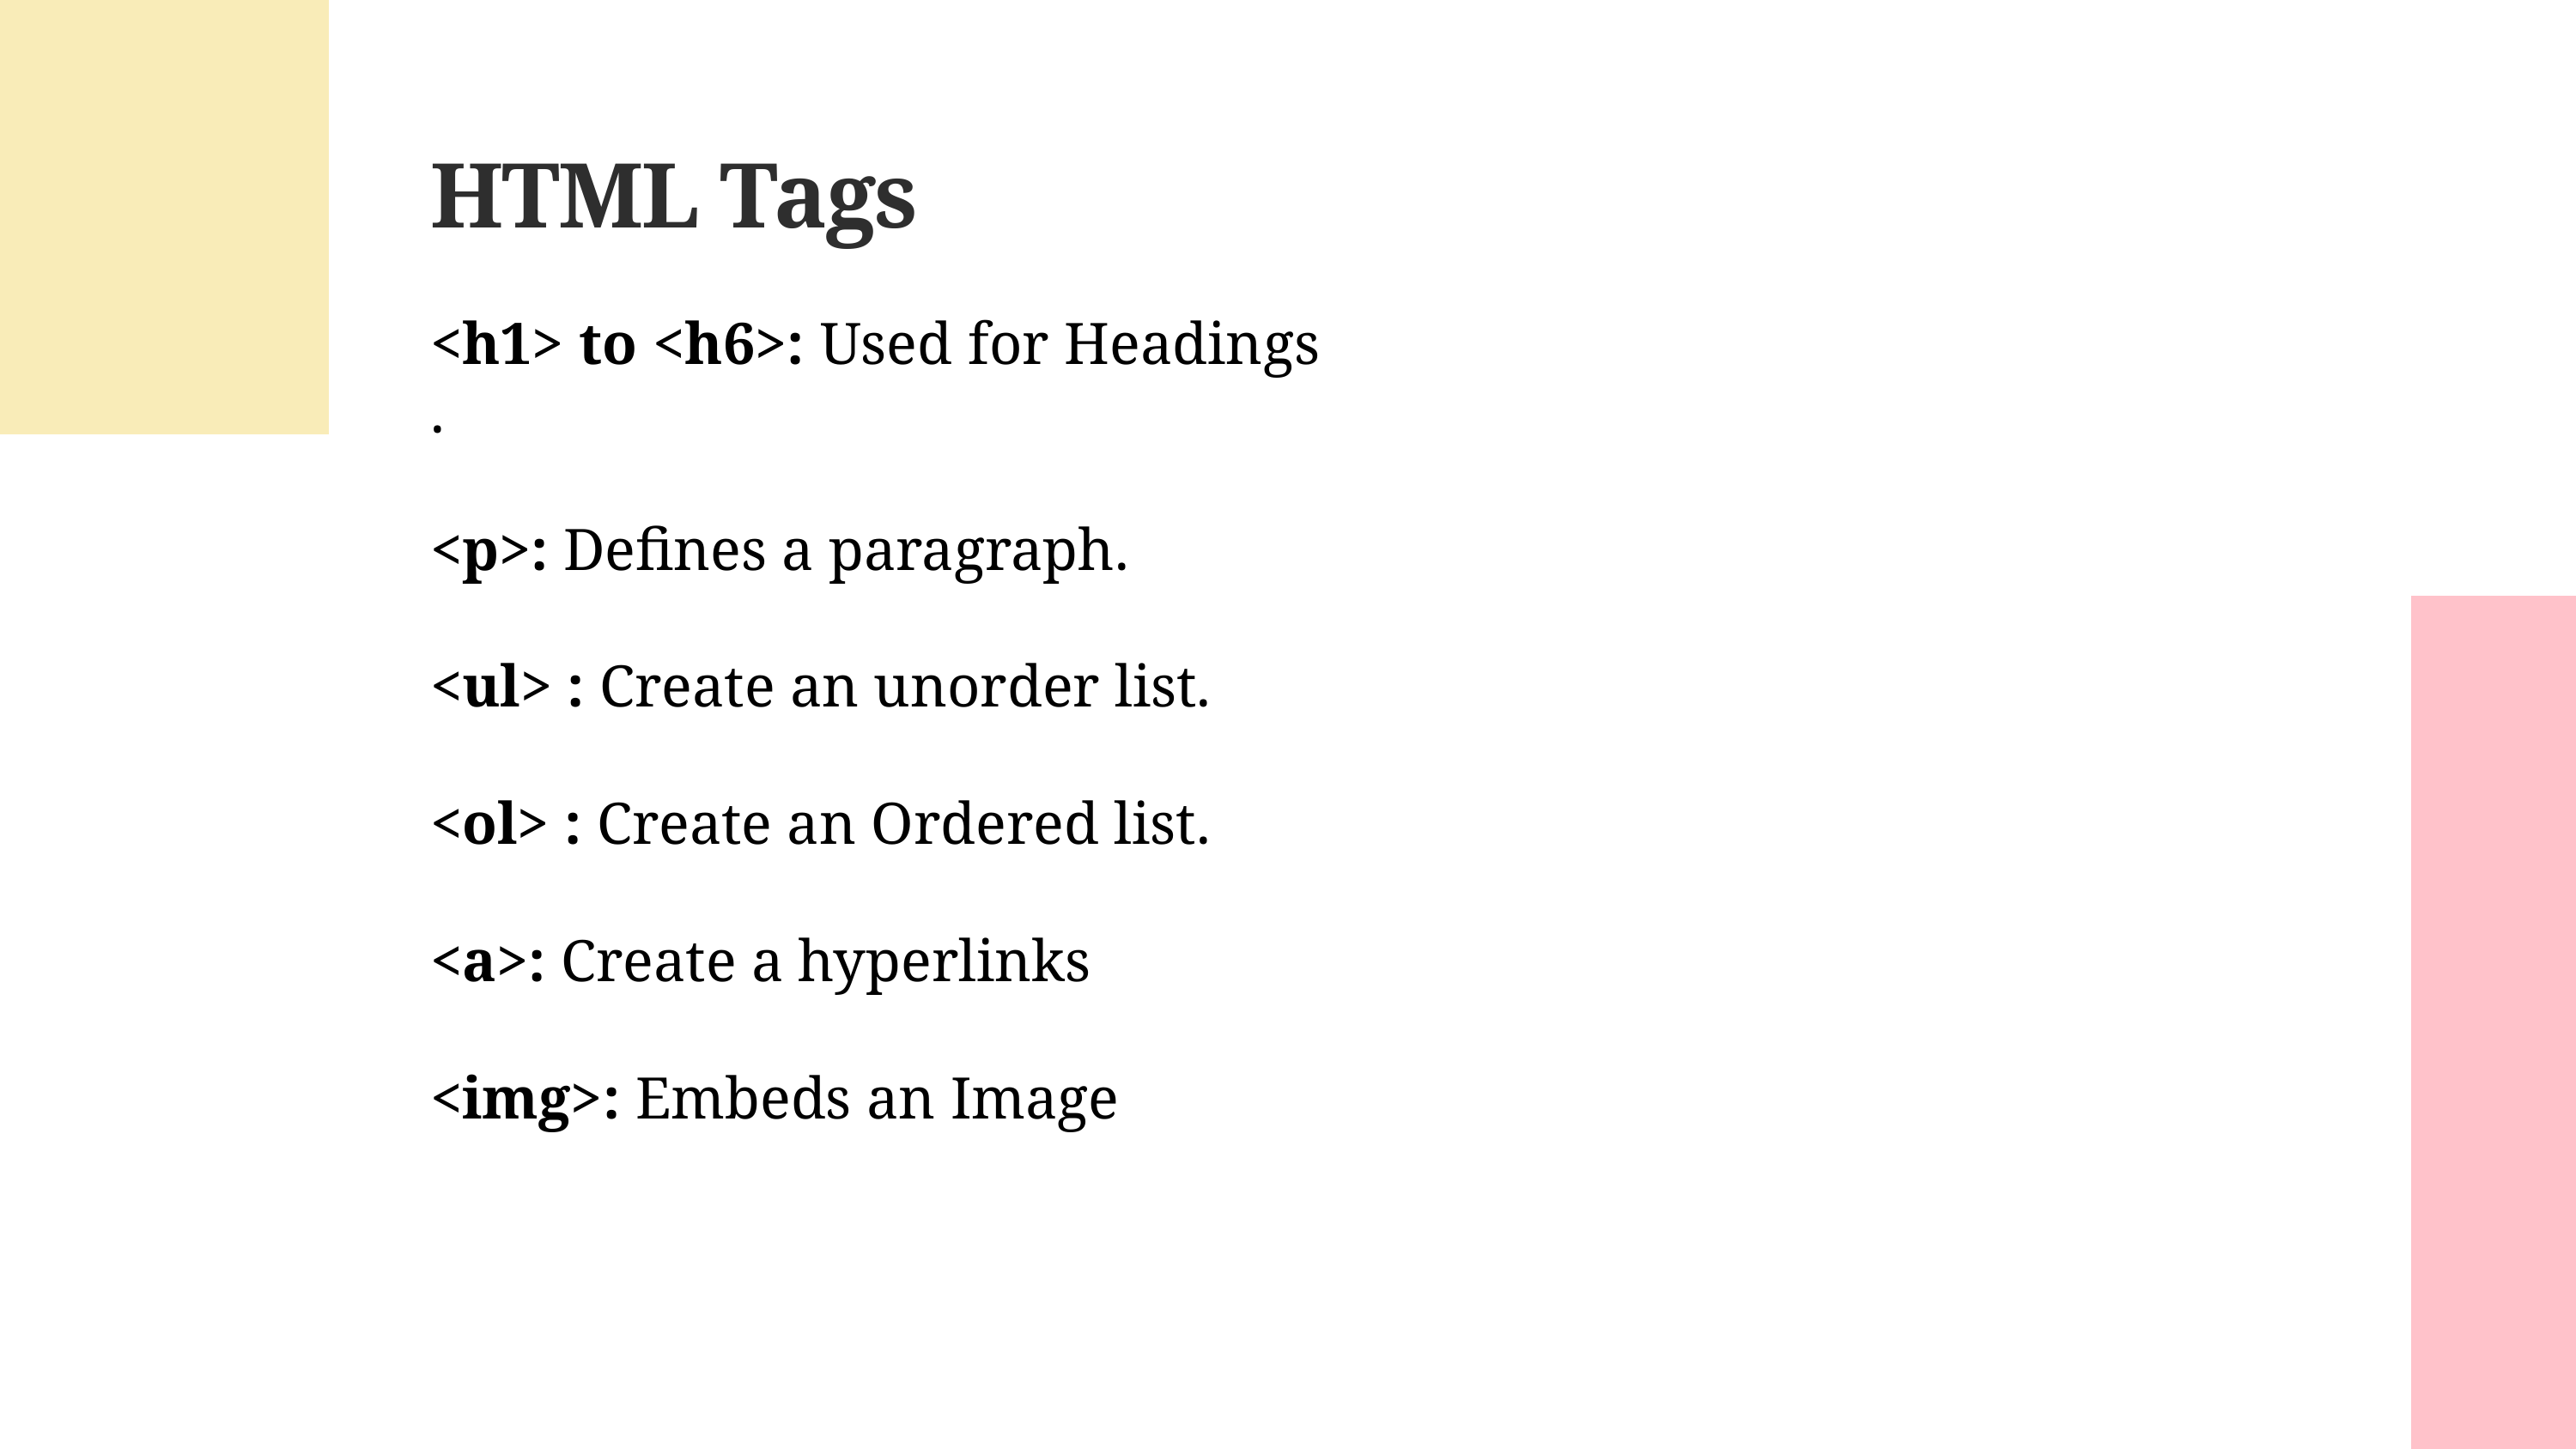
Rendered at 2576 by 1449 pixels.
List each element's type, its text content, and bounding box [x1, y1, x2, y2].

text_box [0, 0, 330, 435]
text_box HTML Tags [430, 120, 1352, 246]
text_box <h1> to <h6>: Used for Headings . <p>: Defines a paragraph. <ul> : Create an unorder list. <ol> : Create an Ordered list. <a>: Create a hyperlinks <img>: Embeds an Image [430, 306, 1321, 1131]
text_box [2410, 595, 2576, 1449]
